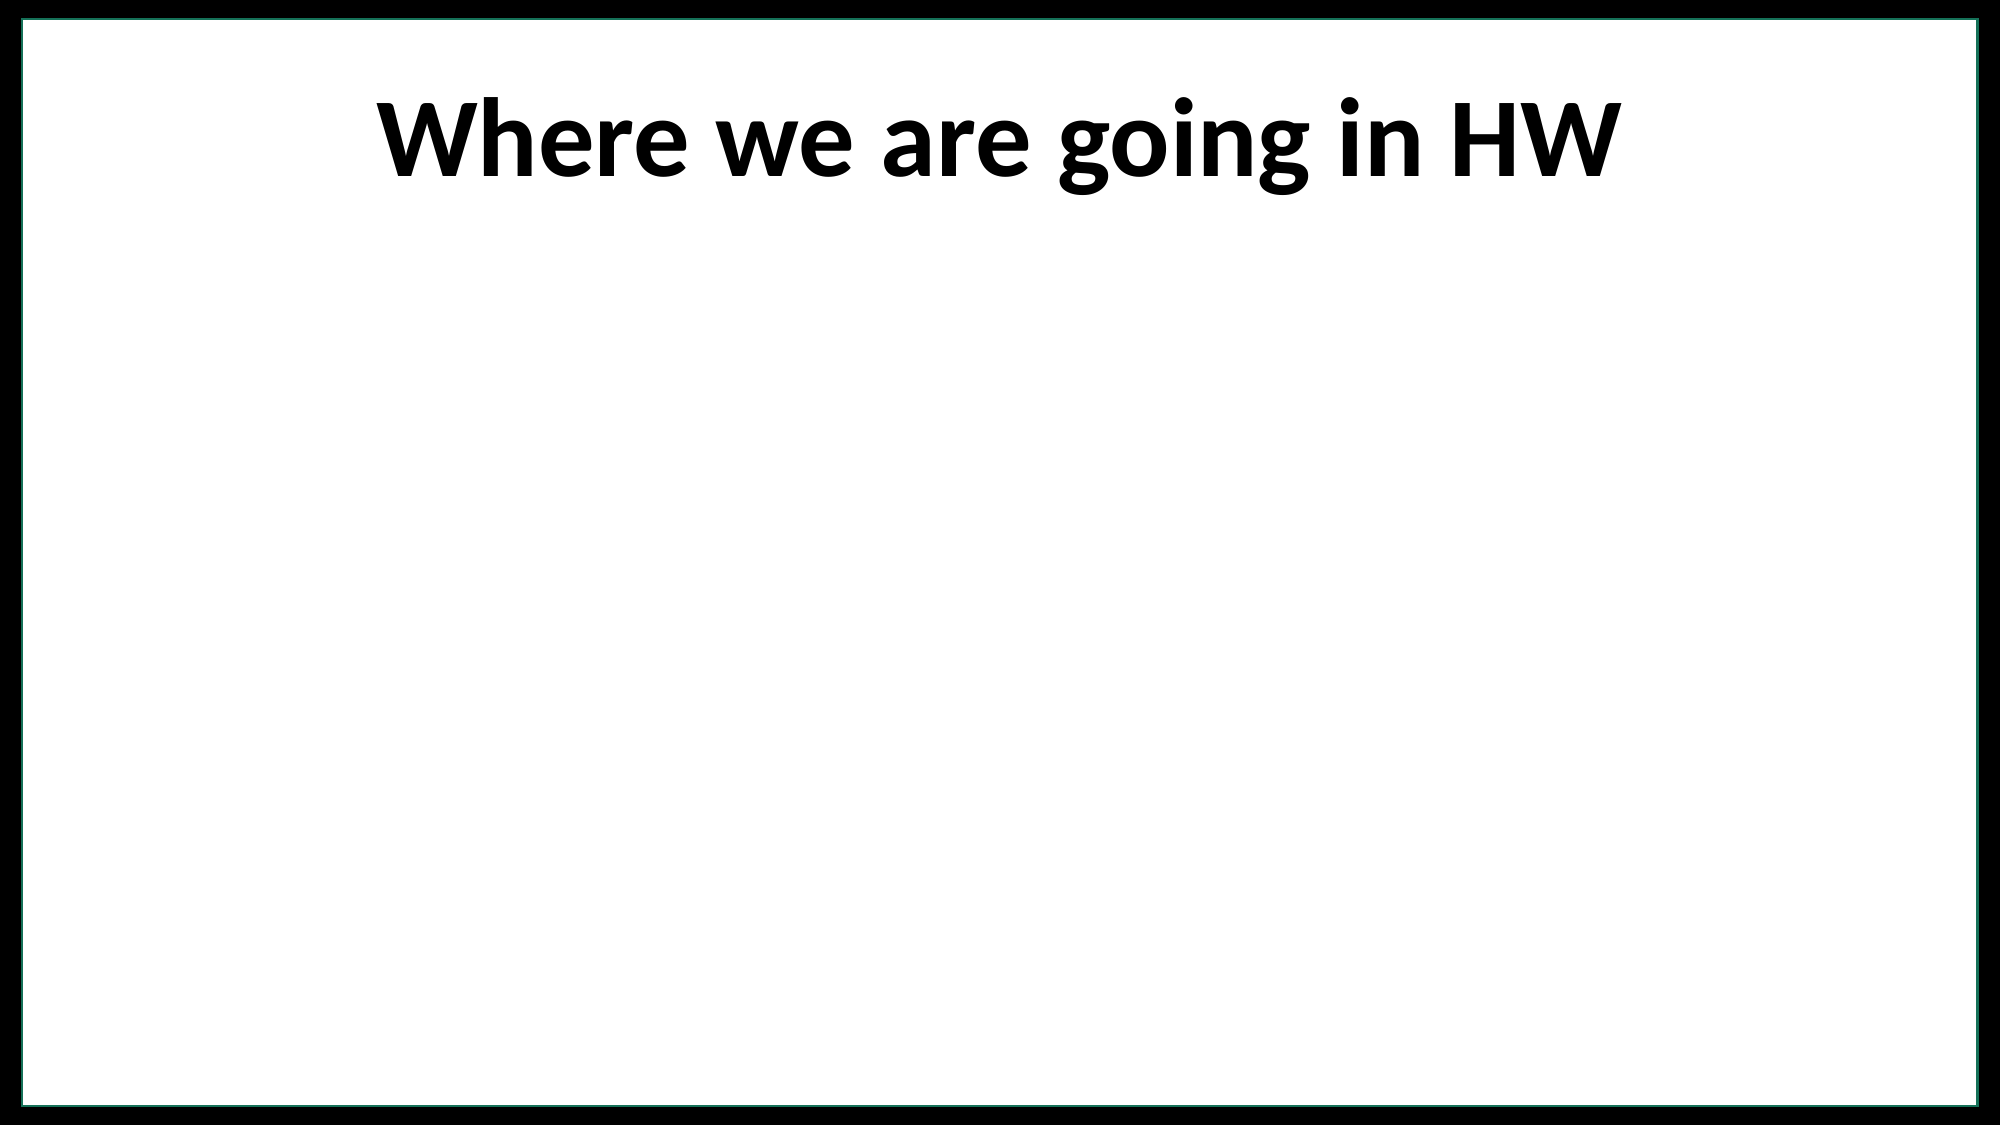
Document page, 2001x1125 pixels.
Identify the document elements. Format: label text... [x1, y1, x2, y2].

text_box Where we are going in HW [60, 56, 1940, 247]
text_box [21, 18, 1979, 1107]
